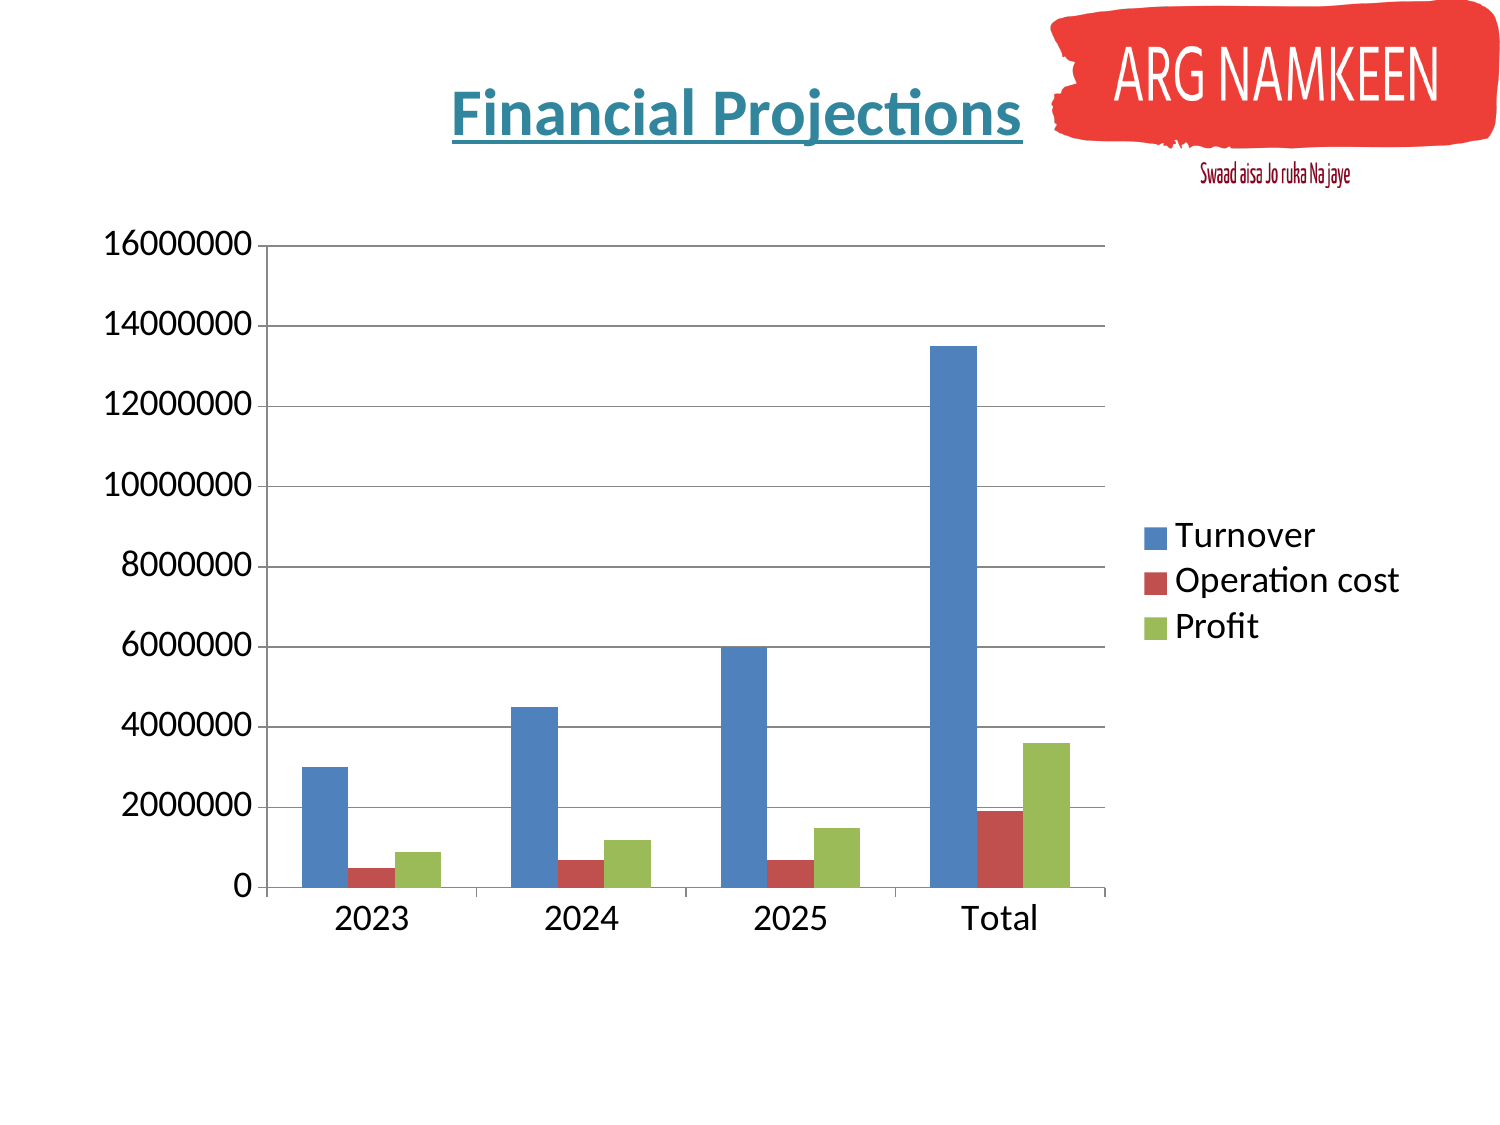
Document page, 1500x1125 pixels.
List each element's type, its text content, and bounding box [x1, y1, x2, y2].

title Financial Projections [62, 37, 1413, 225]
picture [1050, 0, 1500, 188]
chart [74, 212, 1426, 956]
